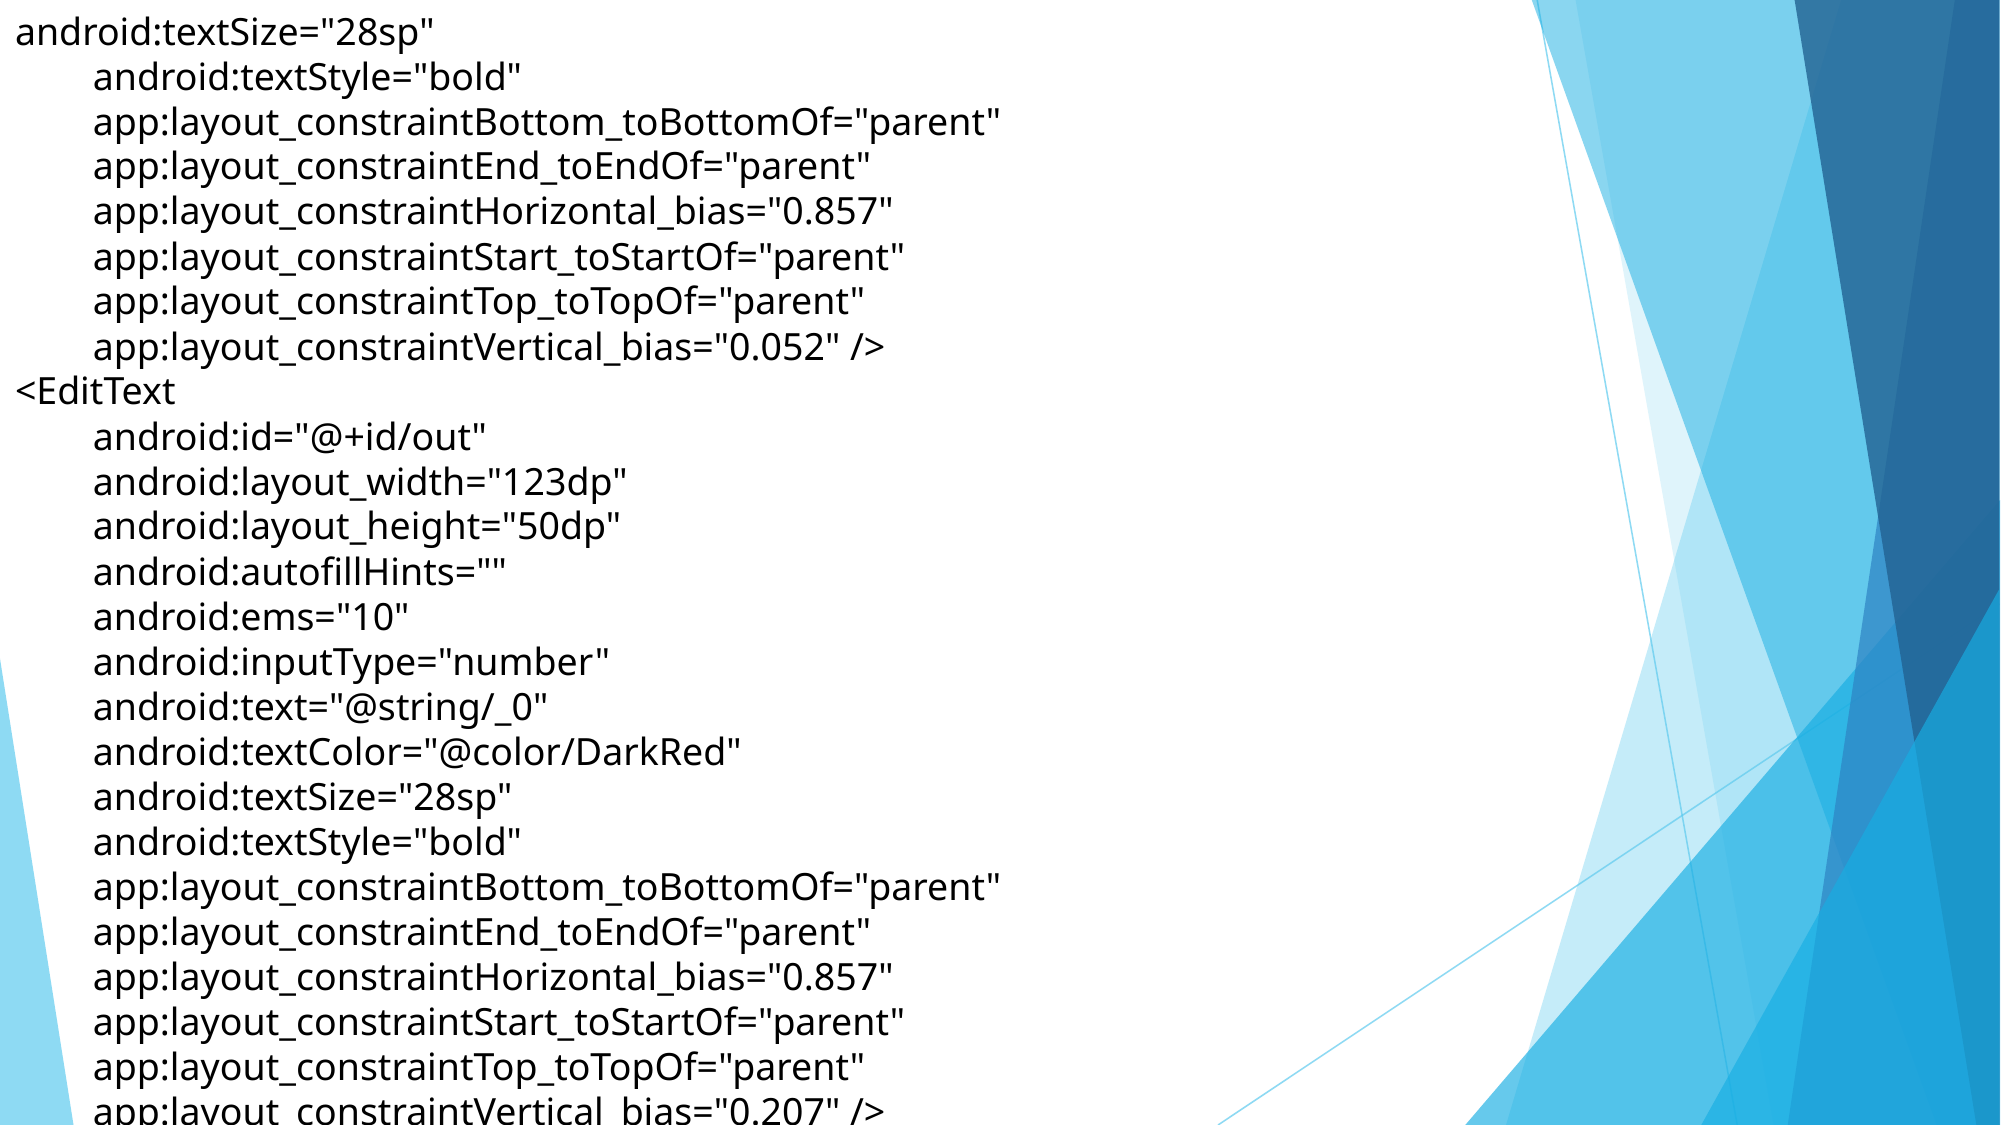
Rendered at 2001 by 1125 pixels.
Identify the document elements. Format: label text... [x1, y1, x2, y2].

text_box android:textSize="28sp" android:textStyle="bold" app:layout_constraintBottom_toBottomOf="parent" app:layout_constraintEnd_toEndOf="parent" app:layout_constraintHorizontal_bias="0.857" app:layout_constraintStart_toStartOf="parent" app:layout_constraintTop_toTopOf="parent" app:layout_constraintVertical_bias="0.052" /> <EditText android:id="@+id/out" android:layout_width="123dp" android:layout_height="50dp" android:autofillHints="" android:ems="10" android:inputType="number" android:text="@string/_0" android:textColor="@color/DarkRed" android:textSize="28sp" android:textStyle="bold" app:layout_constraintBottom_toBottomOf="parent" app:layout_constraintEnd_toEndOf="parent" app:layout_constraintHorizontal_bias="0.857" app:layout_constraintStart_toStartOf="parent" app:layout_constraintTop_toTopOf="parent" app:layout_constraintVertical_bias="0.207" /> [0, 0, 1500, 1125]
